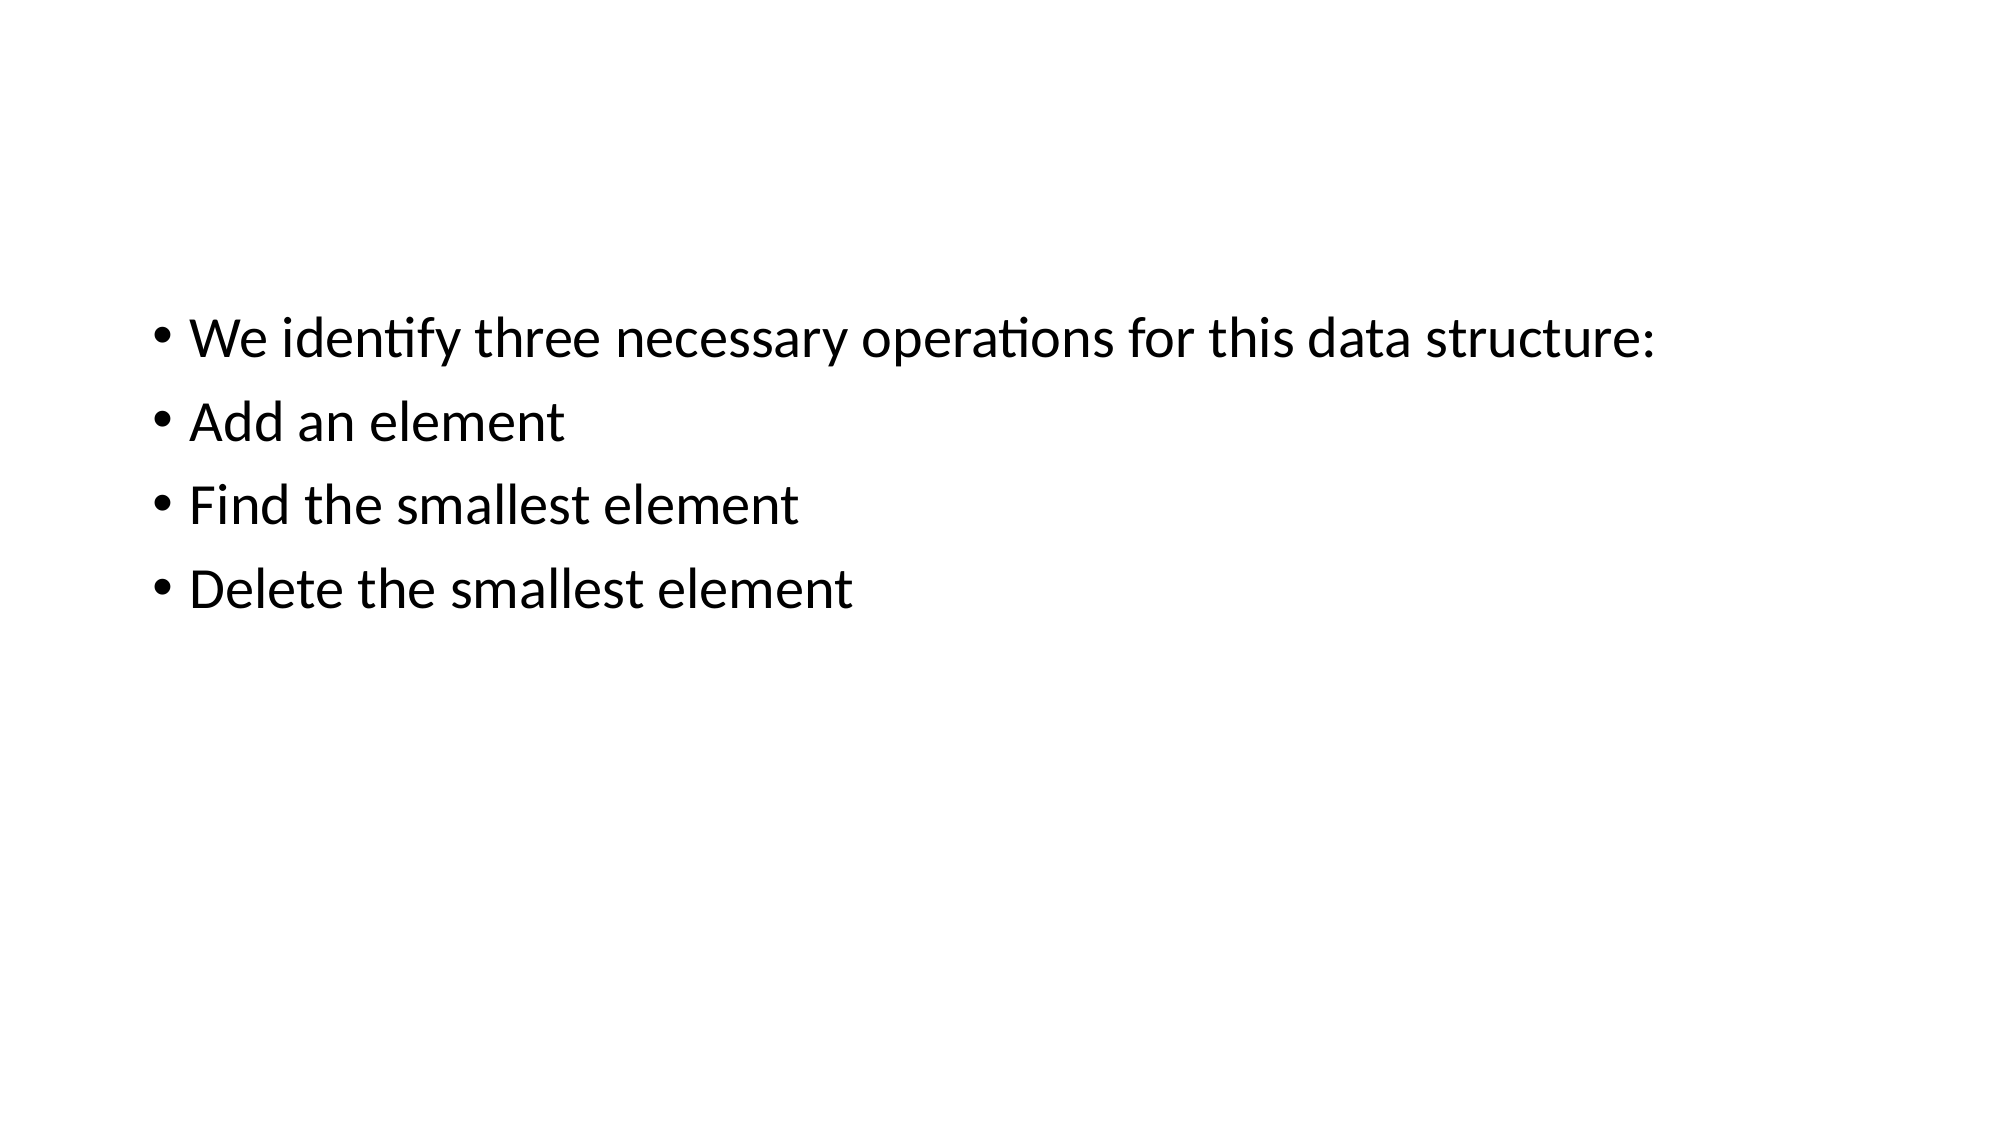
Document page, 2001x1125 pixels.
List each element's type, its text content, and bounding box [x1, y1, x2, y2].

list We identify three necessary operations for this data structure: Add an element Find the smallest element Delete the smallest element [137, 299, 1863, 1014]
